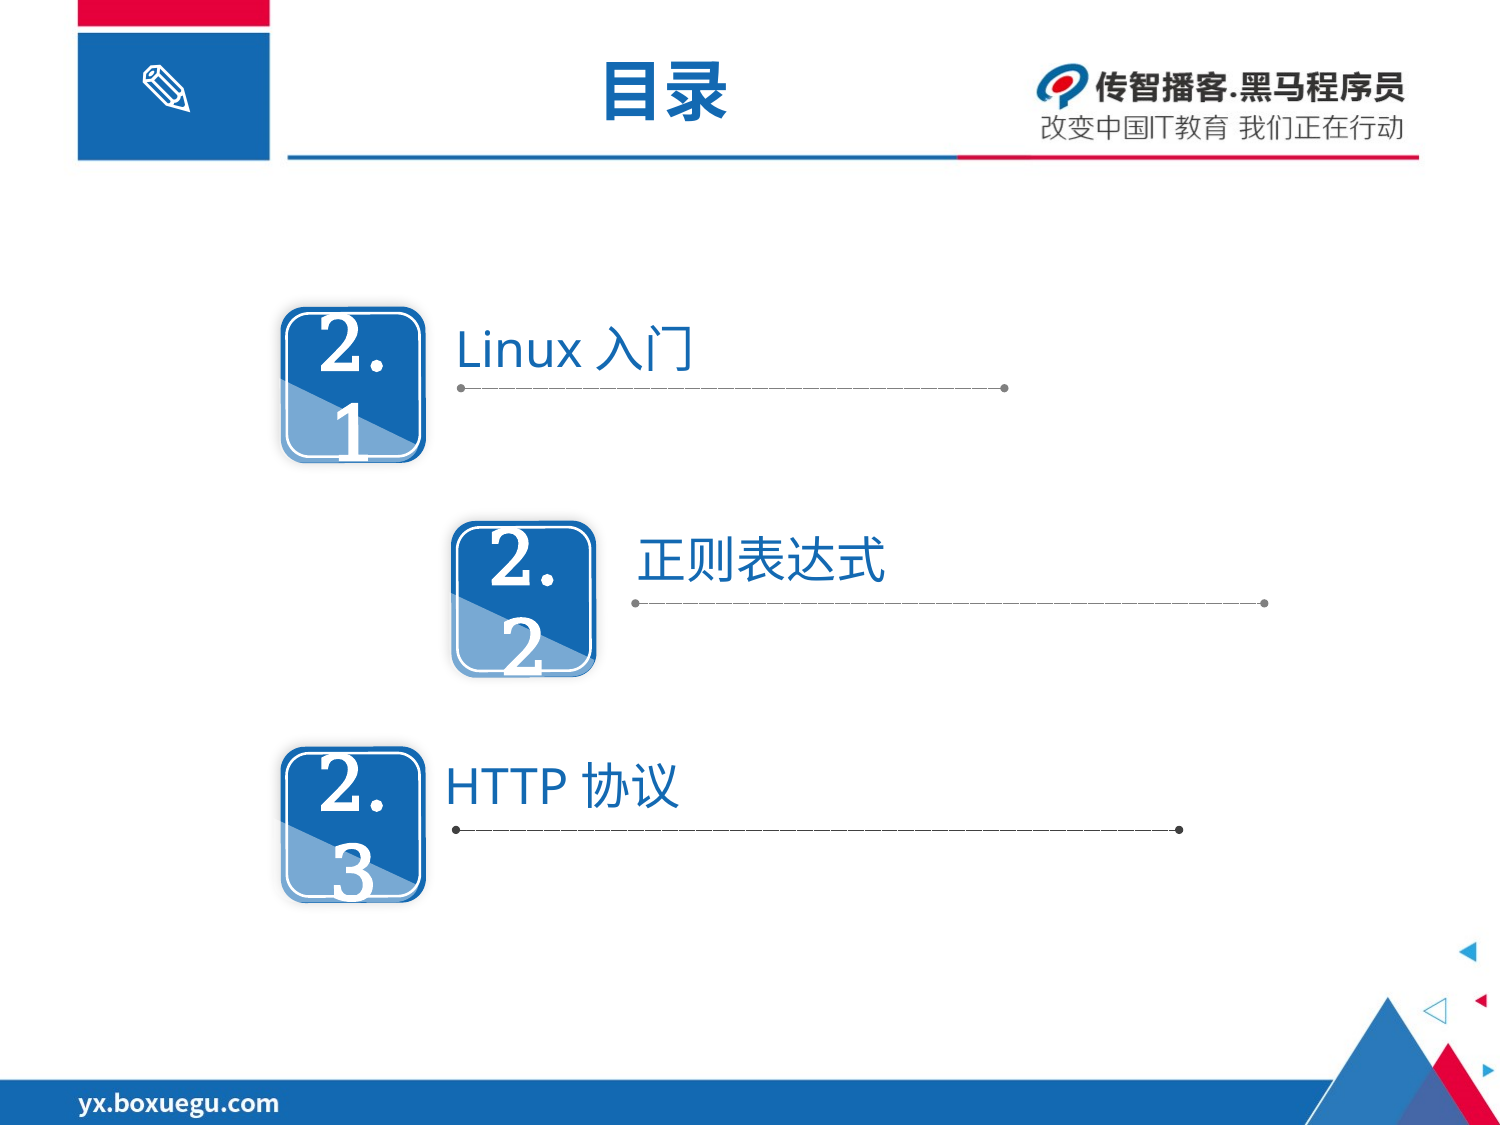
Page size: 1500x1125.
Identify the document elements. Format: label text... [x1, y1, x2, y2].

title 目录 [285, 25, 1043, 153]
picture [0, 0, 1500, 1125]
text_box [450, 520, 597, 678]
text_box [280, 306, 1005, 464]
text_box HTTP协议 [430, 747, 696, 823]
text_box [280, 746, 426, 904]
text_box 正则表达式 [621, 520, 902, 596]
